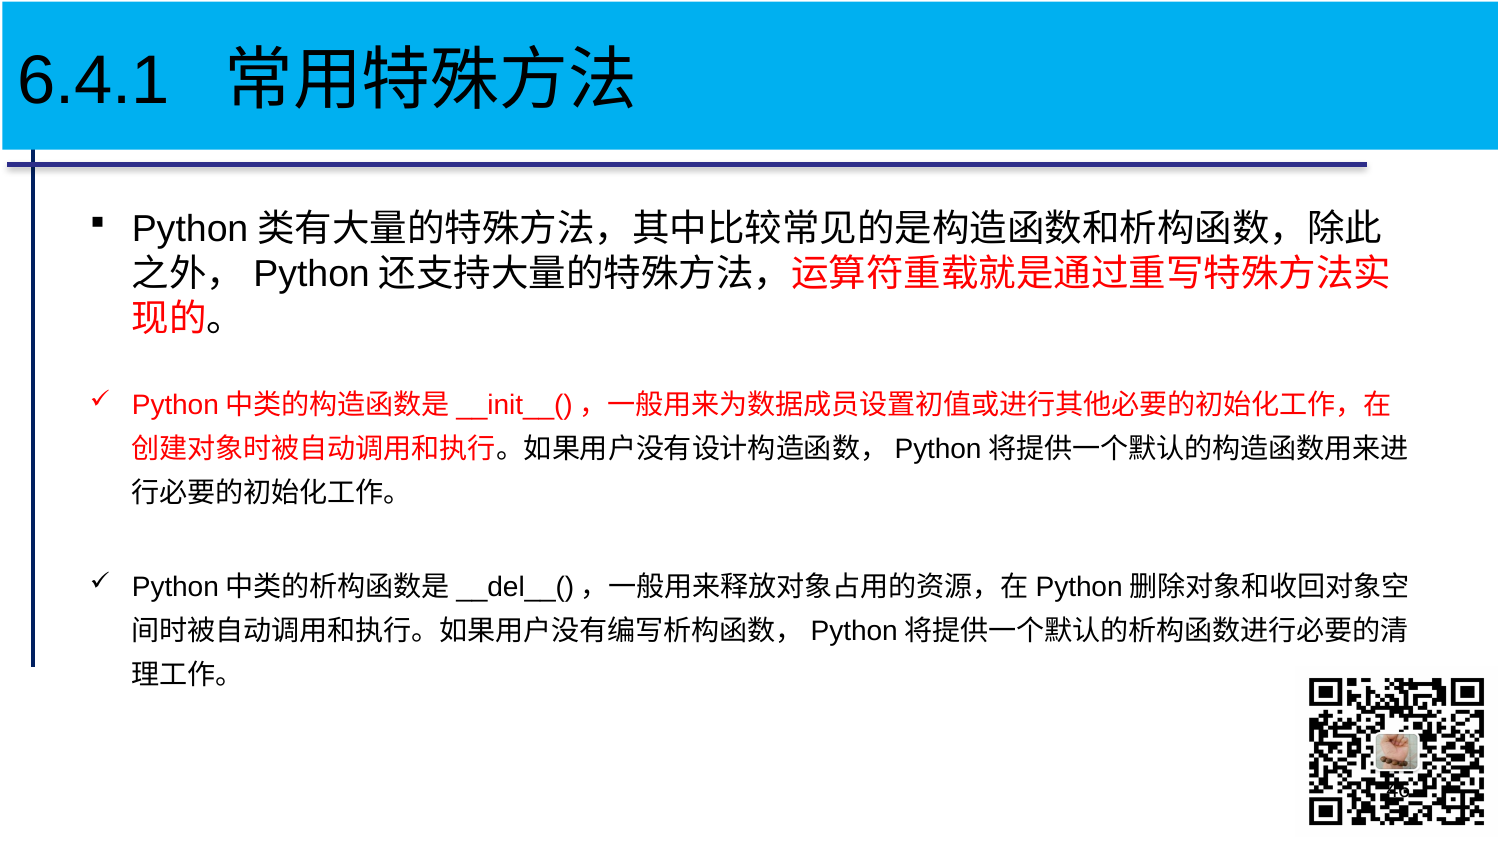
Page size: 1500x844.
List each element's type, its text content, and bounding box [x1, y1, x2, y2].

picture [1295, 666, 1498, 837]
title 6.4.1 常用特殊方法 [2, 1, 1499, 150]
list Python类有大量的特殊方法，其中比较常见的是构造函数和析构函数，除此之外，Python还支持大量的特殊方法，运算符重载就是通过重写特殊方法实现的。 Python中类的构造函数是__init__()，一般用来为数据成员设置初值或进行其他必要的初始化工作，在创建对象时被自动调用和执行。如果用户没有设计构造函数，Python将提供一个默认的构造函数用来进行必要的初始化工作。 Python中类的析构函数是__del__()，一般用来释放对象占用的资源，在Python删除对象和收回对象空间时被自动调用和执行。如果用户没有编写析构函数，Python将提供一个默认的析构函数进行必要的清理工作。 [74, 196, 1426, 755]
slide_number 46 [1074, 768, 1426, 828]
